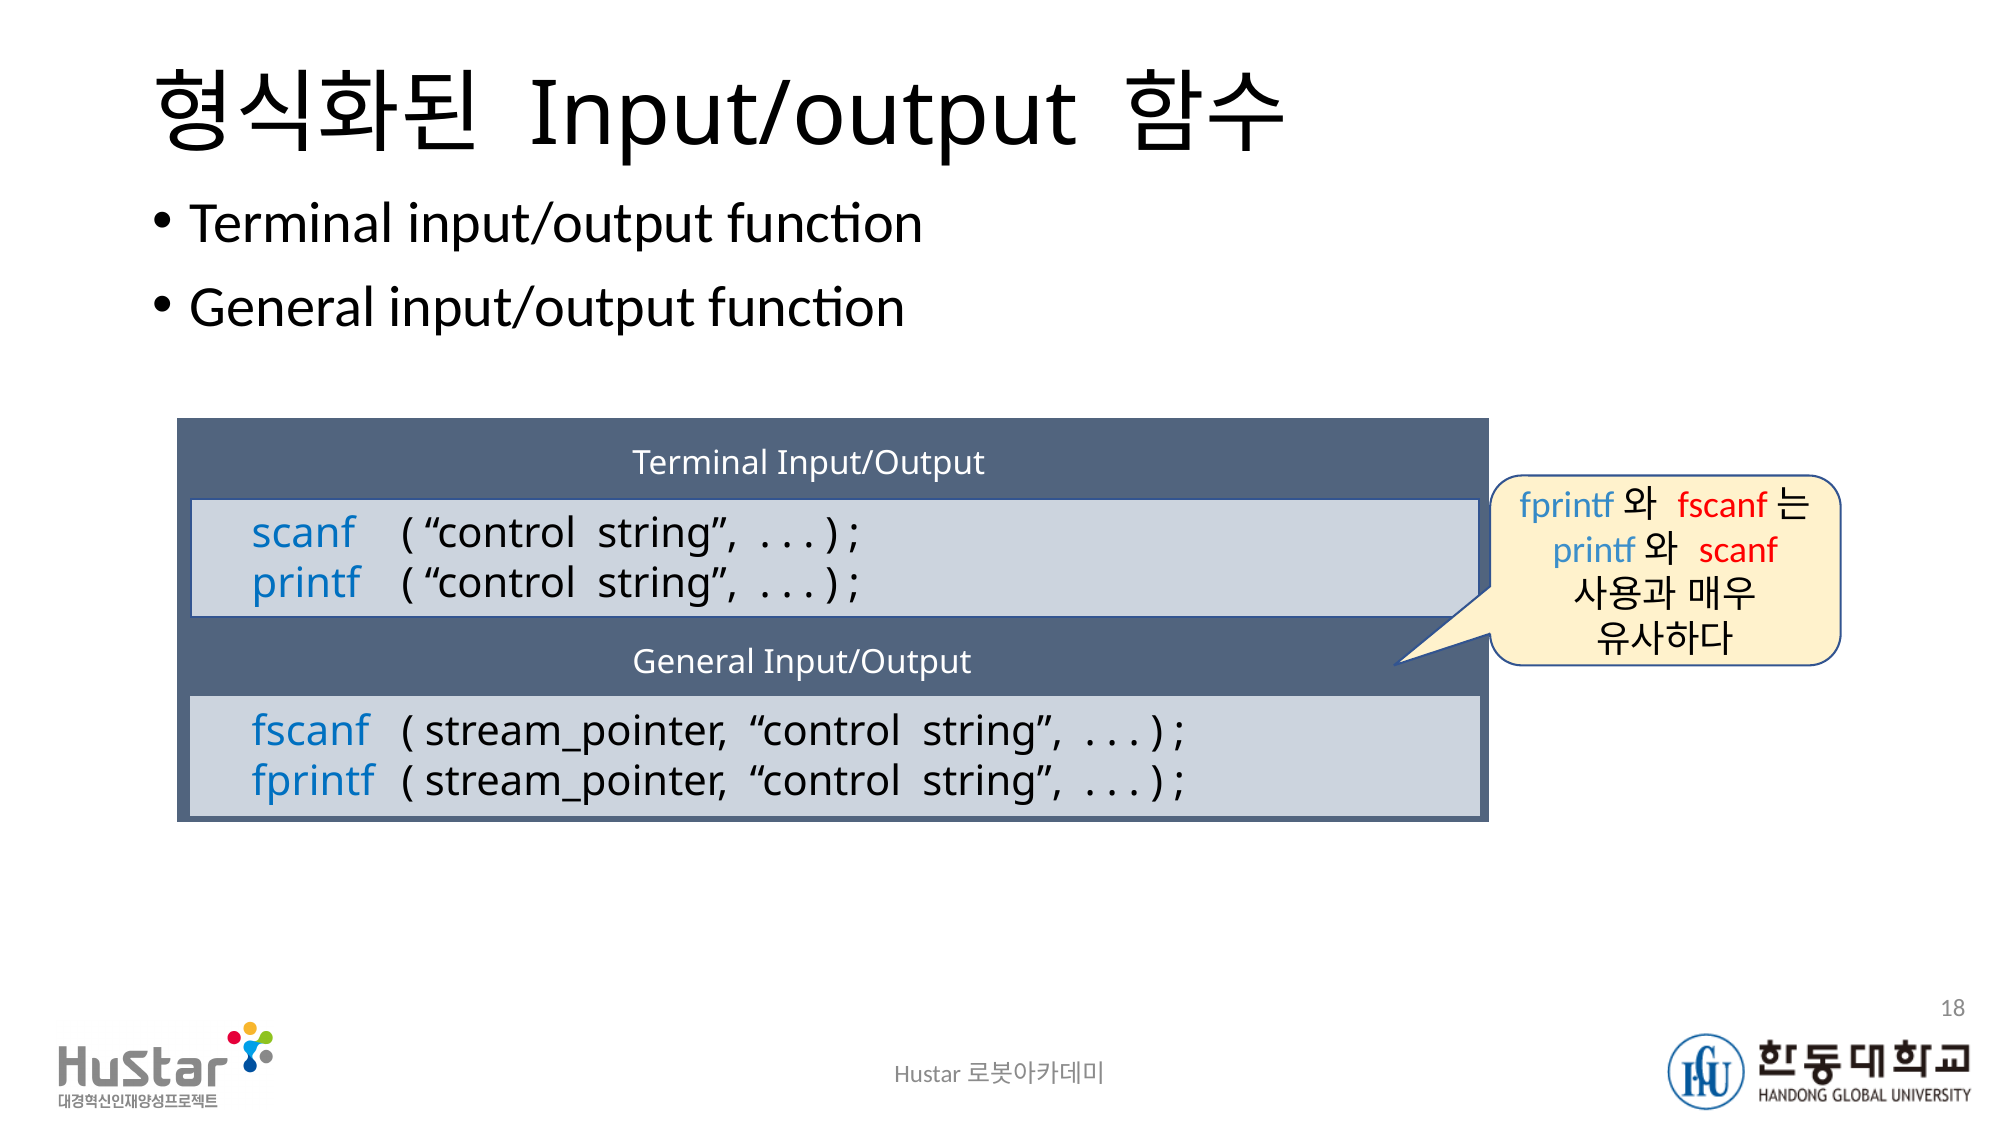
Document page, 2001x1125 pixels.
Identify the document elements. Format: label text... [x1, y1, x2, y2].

text_box scanf ( “control string”, . . . ) ; printf ( “control string”, . . . ) ; [236, 498, 1419, 664]
title 형식화된 Input/output 함수 [137, 59, 1863, 172]
text_box General Input/Output [617, 664, 1055, 688]
text_box Terminal Input/Output [617, 434, 1055, 489]
text_box [177, 418, 1489, 822]
text_box [190, 696, 236, 816]
picture [1666, 1030, 1981, 1113]
text_box fprintf와 fscanf는 printf와 scanf 사용과 매우 유사하다 [1393, 474, 1842, 667]
text_box [1419, 498, 1480, 618]
text_box [1419, 696, 1480, 816]
text_box fscanf ( stream_pointer, “control string”, . . . ) ; fprintf ( stream_pointer, “control string”, . . . ) ; [236, 696, 1419, 862]
slide_number 18 [1887, 976, 1981, 1037]
text_box [190, 498, 236, 618]
picture [56, 1020, 274, 1110]
footer Hustar로봇아카데미 [662, 1042, 1338, 1103]
list Terminal input/output function General input/output function [137, 184, 1863, 1014]
